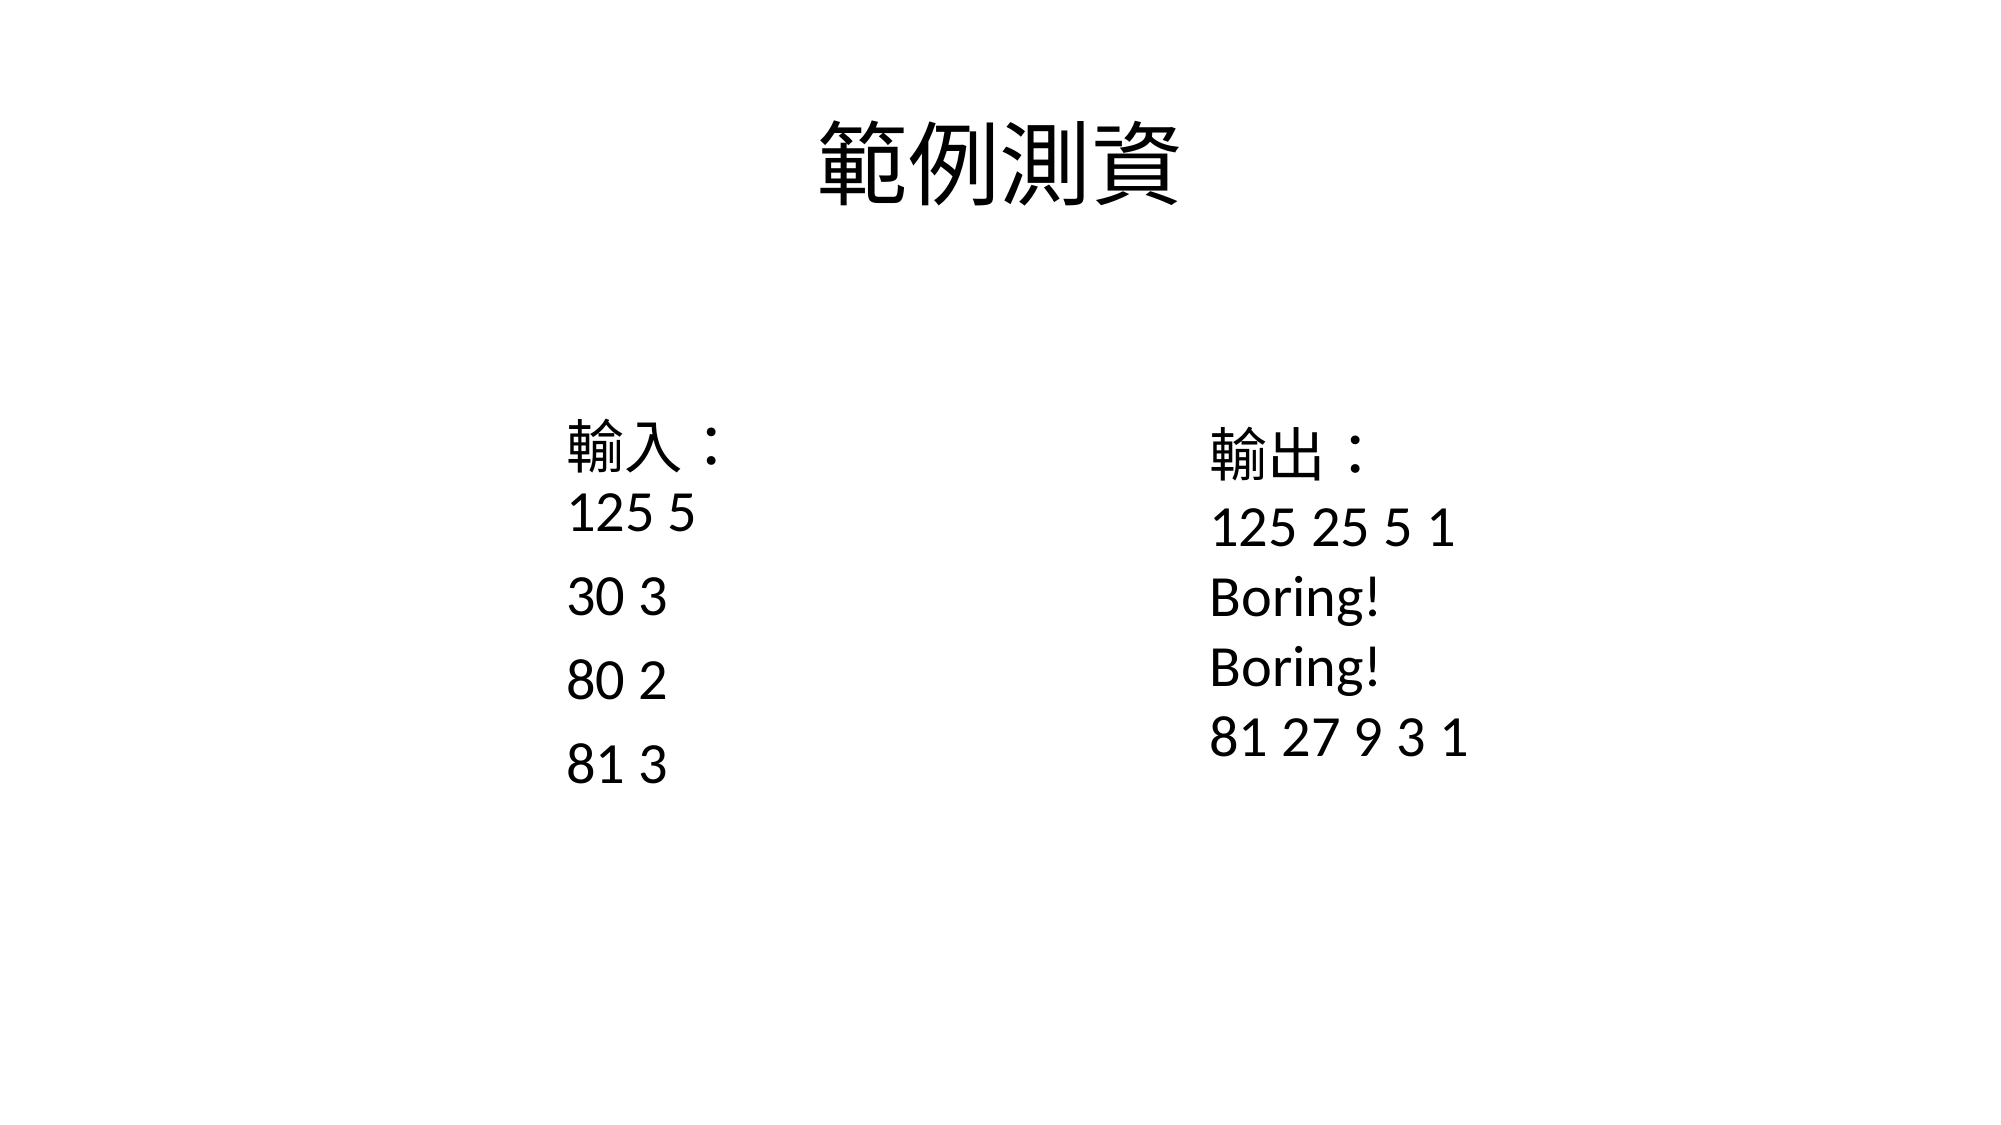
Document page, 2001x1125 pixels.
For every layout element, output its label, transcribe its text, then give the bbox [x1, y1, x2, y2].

text_box 輸出： 125 25 5 1 Boring! Boring! 81 27 9 3 1 [1194, 411, 1762, 776]
list 輸入：125 5 30 3 80 2 81 3 [551, 411, 806, 1125]
title 範例測資 [137, 59, 1863, 278]
